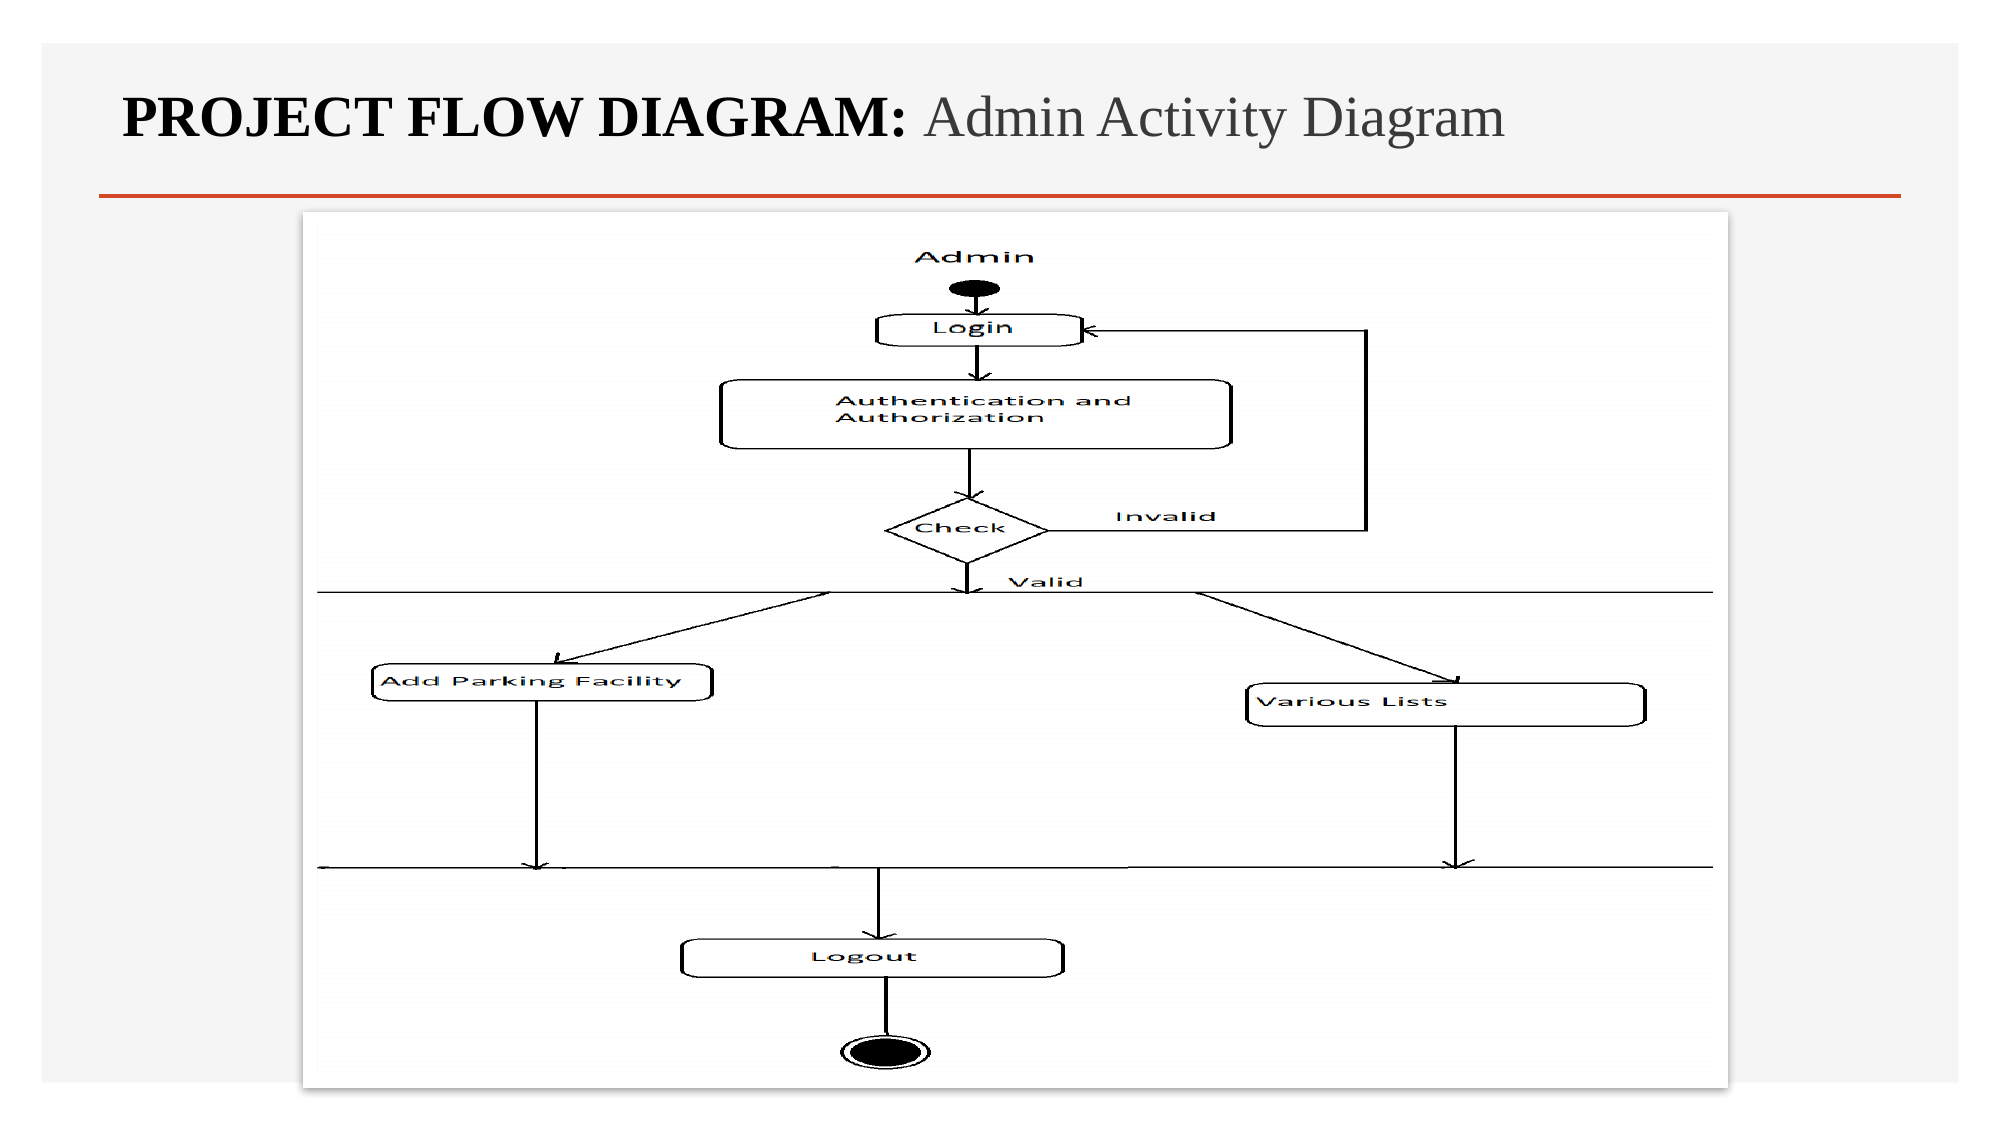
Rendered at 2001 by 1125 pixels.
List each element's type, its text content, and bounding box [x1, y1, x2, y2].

picture [317, 225, 1713, 1074]
title PROJECT FLOW DIAGRAM: Admin Activity Diagram [107, 51, 1924, 157]
